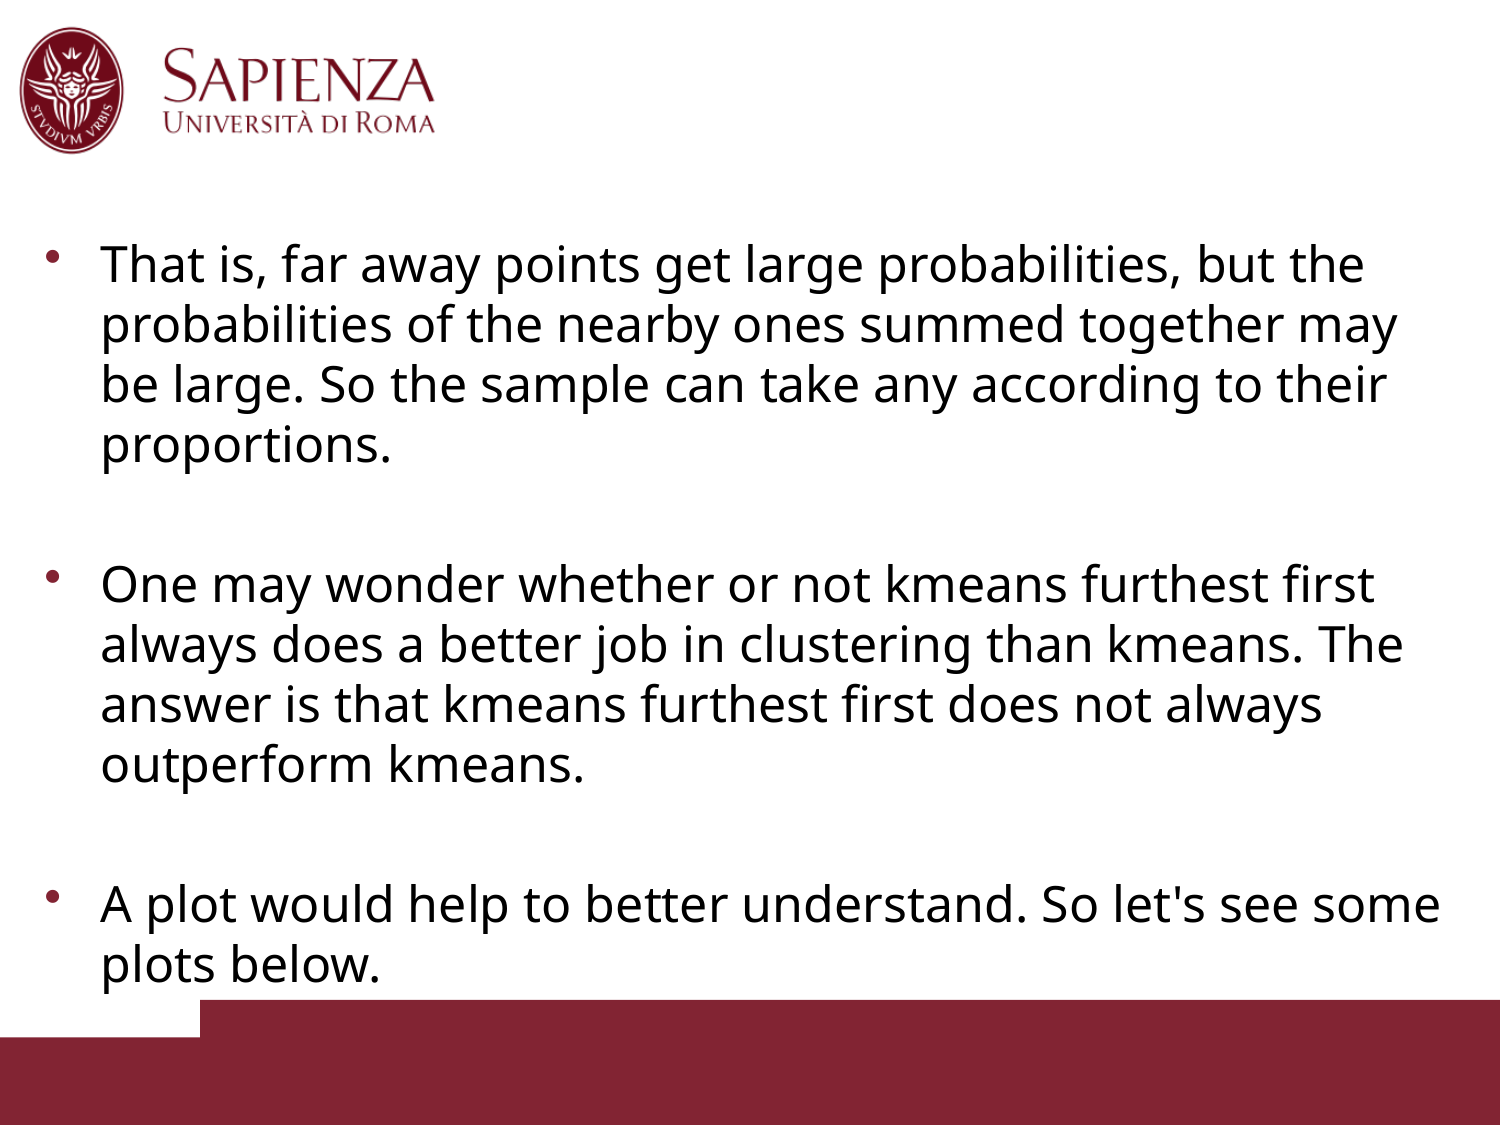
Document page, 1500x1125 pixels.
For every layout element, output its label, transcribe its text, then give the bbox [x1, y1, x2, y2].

list That is, far away points get large probabilities, but the probabilities of the nearby ones summed together may be large. So the sample can take any according to their proportions. One may wonder whether or not kmeans furthest first always does a better job in clustering than kmeans. The answer is that kmeans furthest first does not always outperform kmeans. A plot would help to better understand. So let's see some plots below. [29, 224, 1471, 1000]
